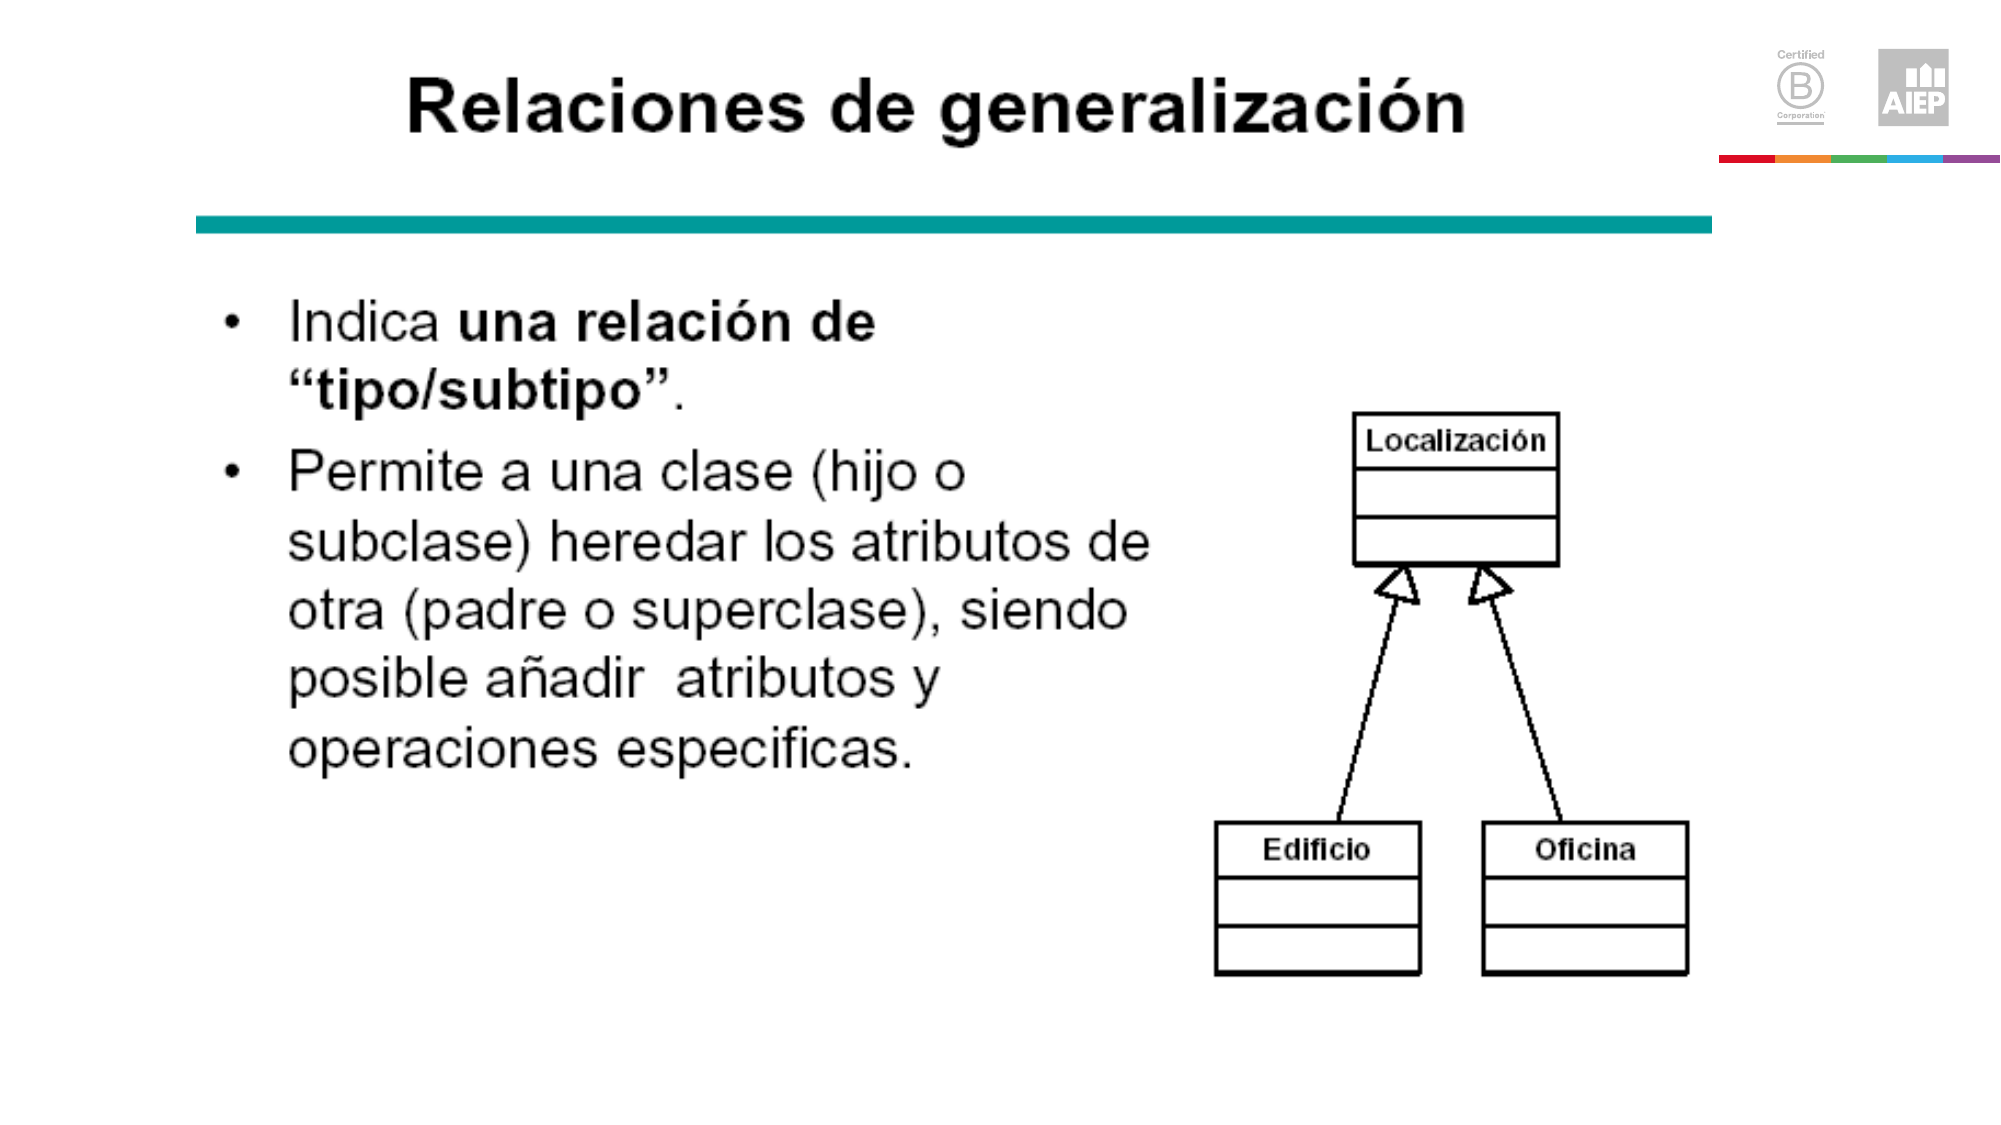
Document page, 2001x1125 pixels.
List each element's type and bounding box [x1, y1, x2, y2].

picture [196, 56, 1712, 1030]
